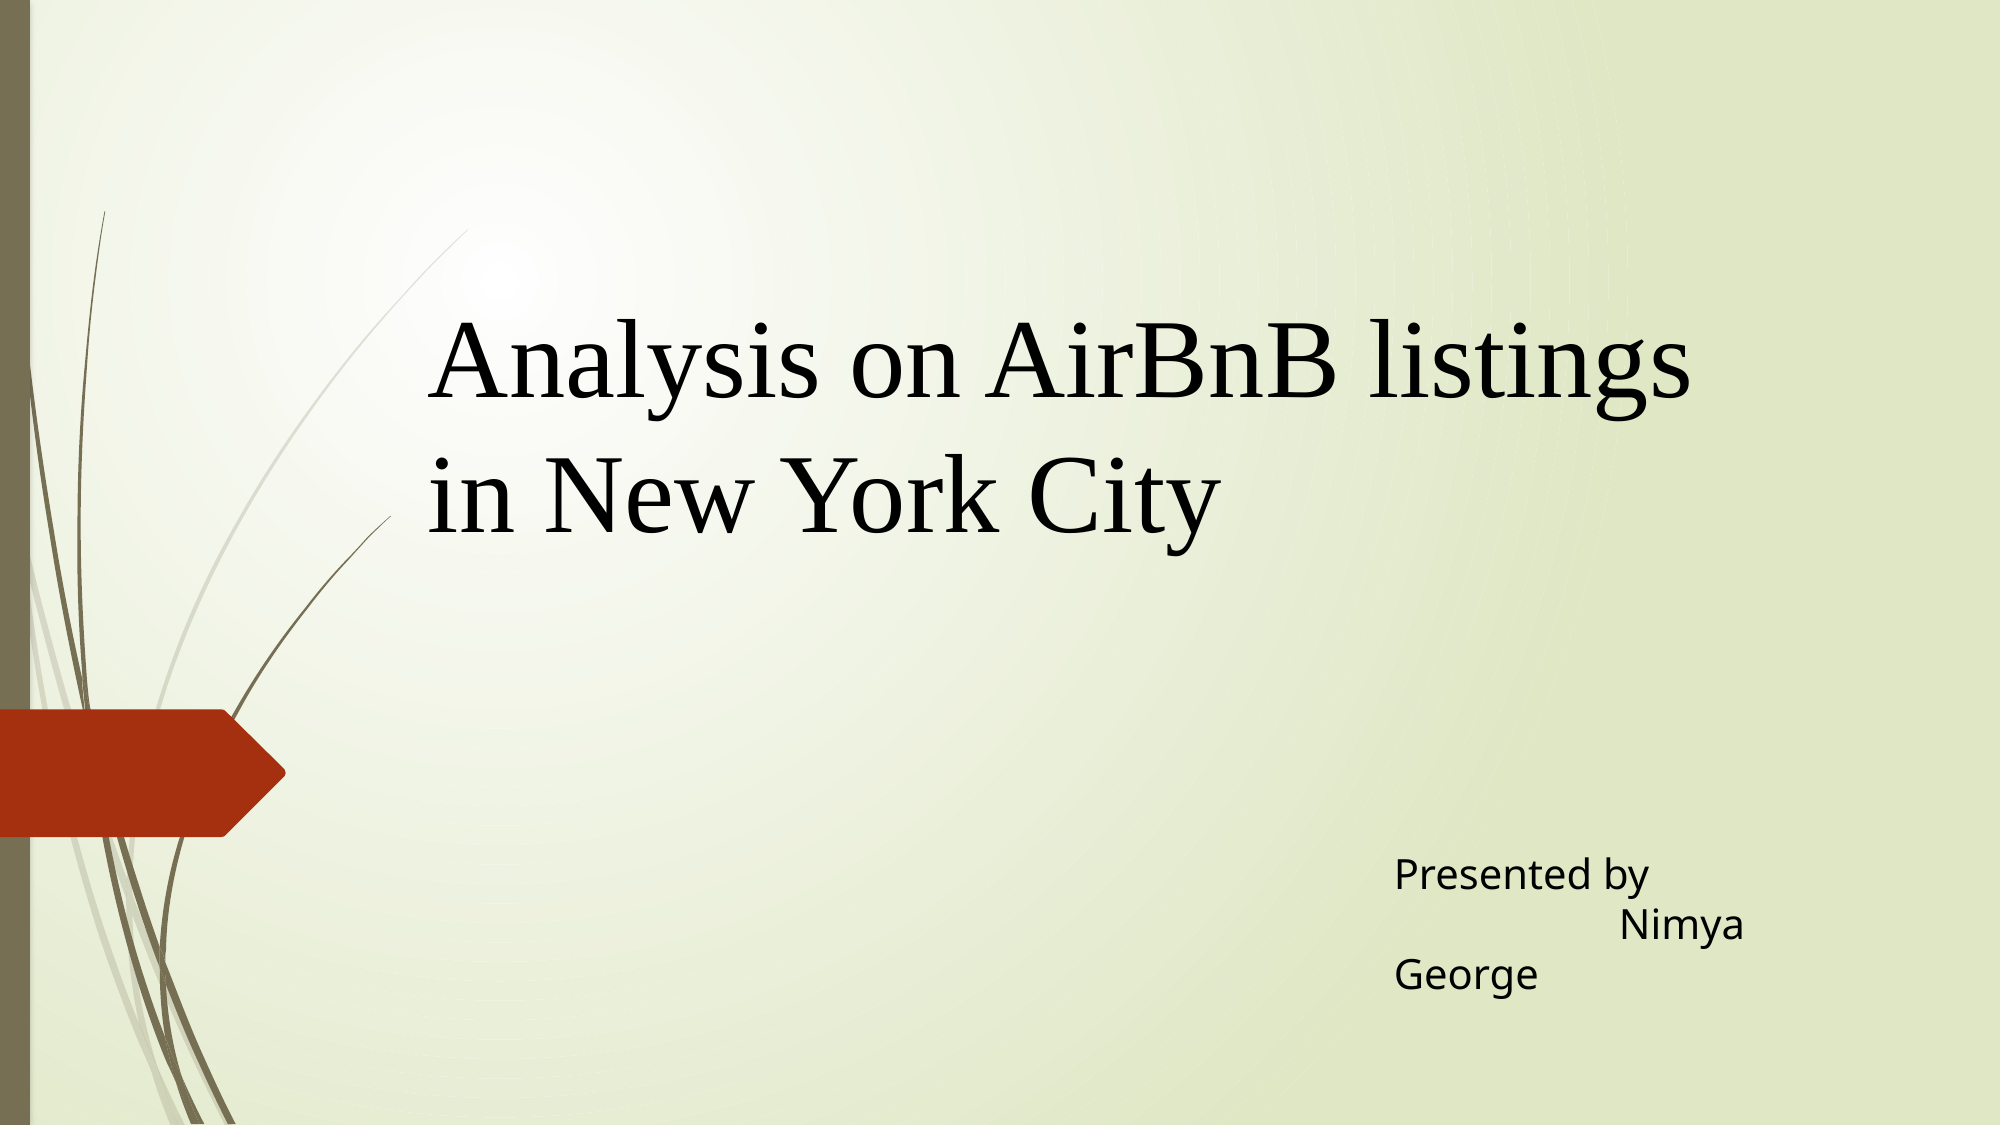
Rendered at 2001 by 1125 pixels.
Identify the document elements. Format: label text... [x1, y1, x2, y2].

text_box Analysis on AirBnB listings in New York City [413, 277, 1761, 608]
text_box Presented by Nimya George [1378, 815, 1846, 1006]
